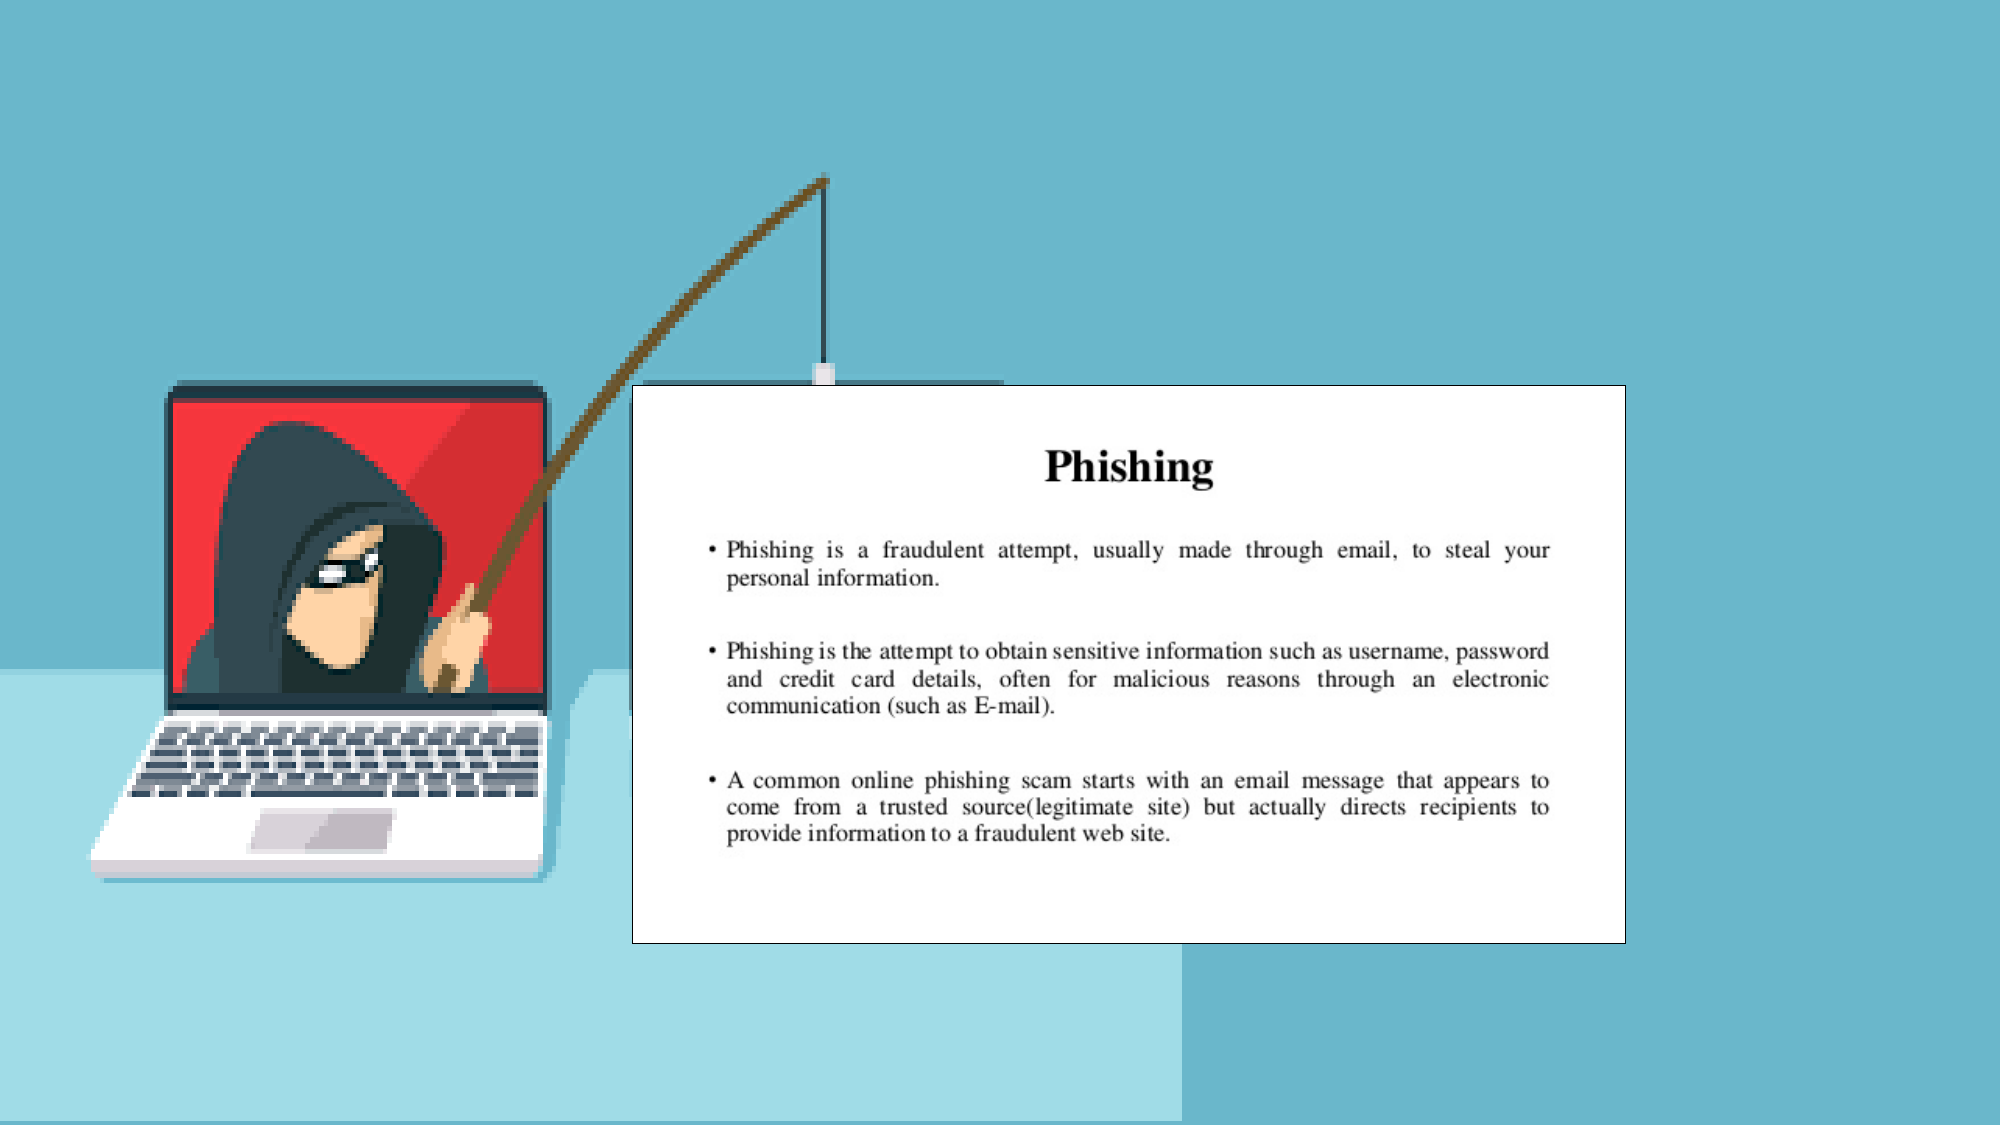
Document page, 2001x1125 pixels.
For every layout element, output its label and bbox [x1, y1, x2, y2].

list [632, 385, 1626, 944]
picture [0, 0, 1182, 1121]
